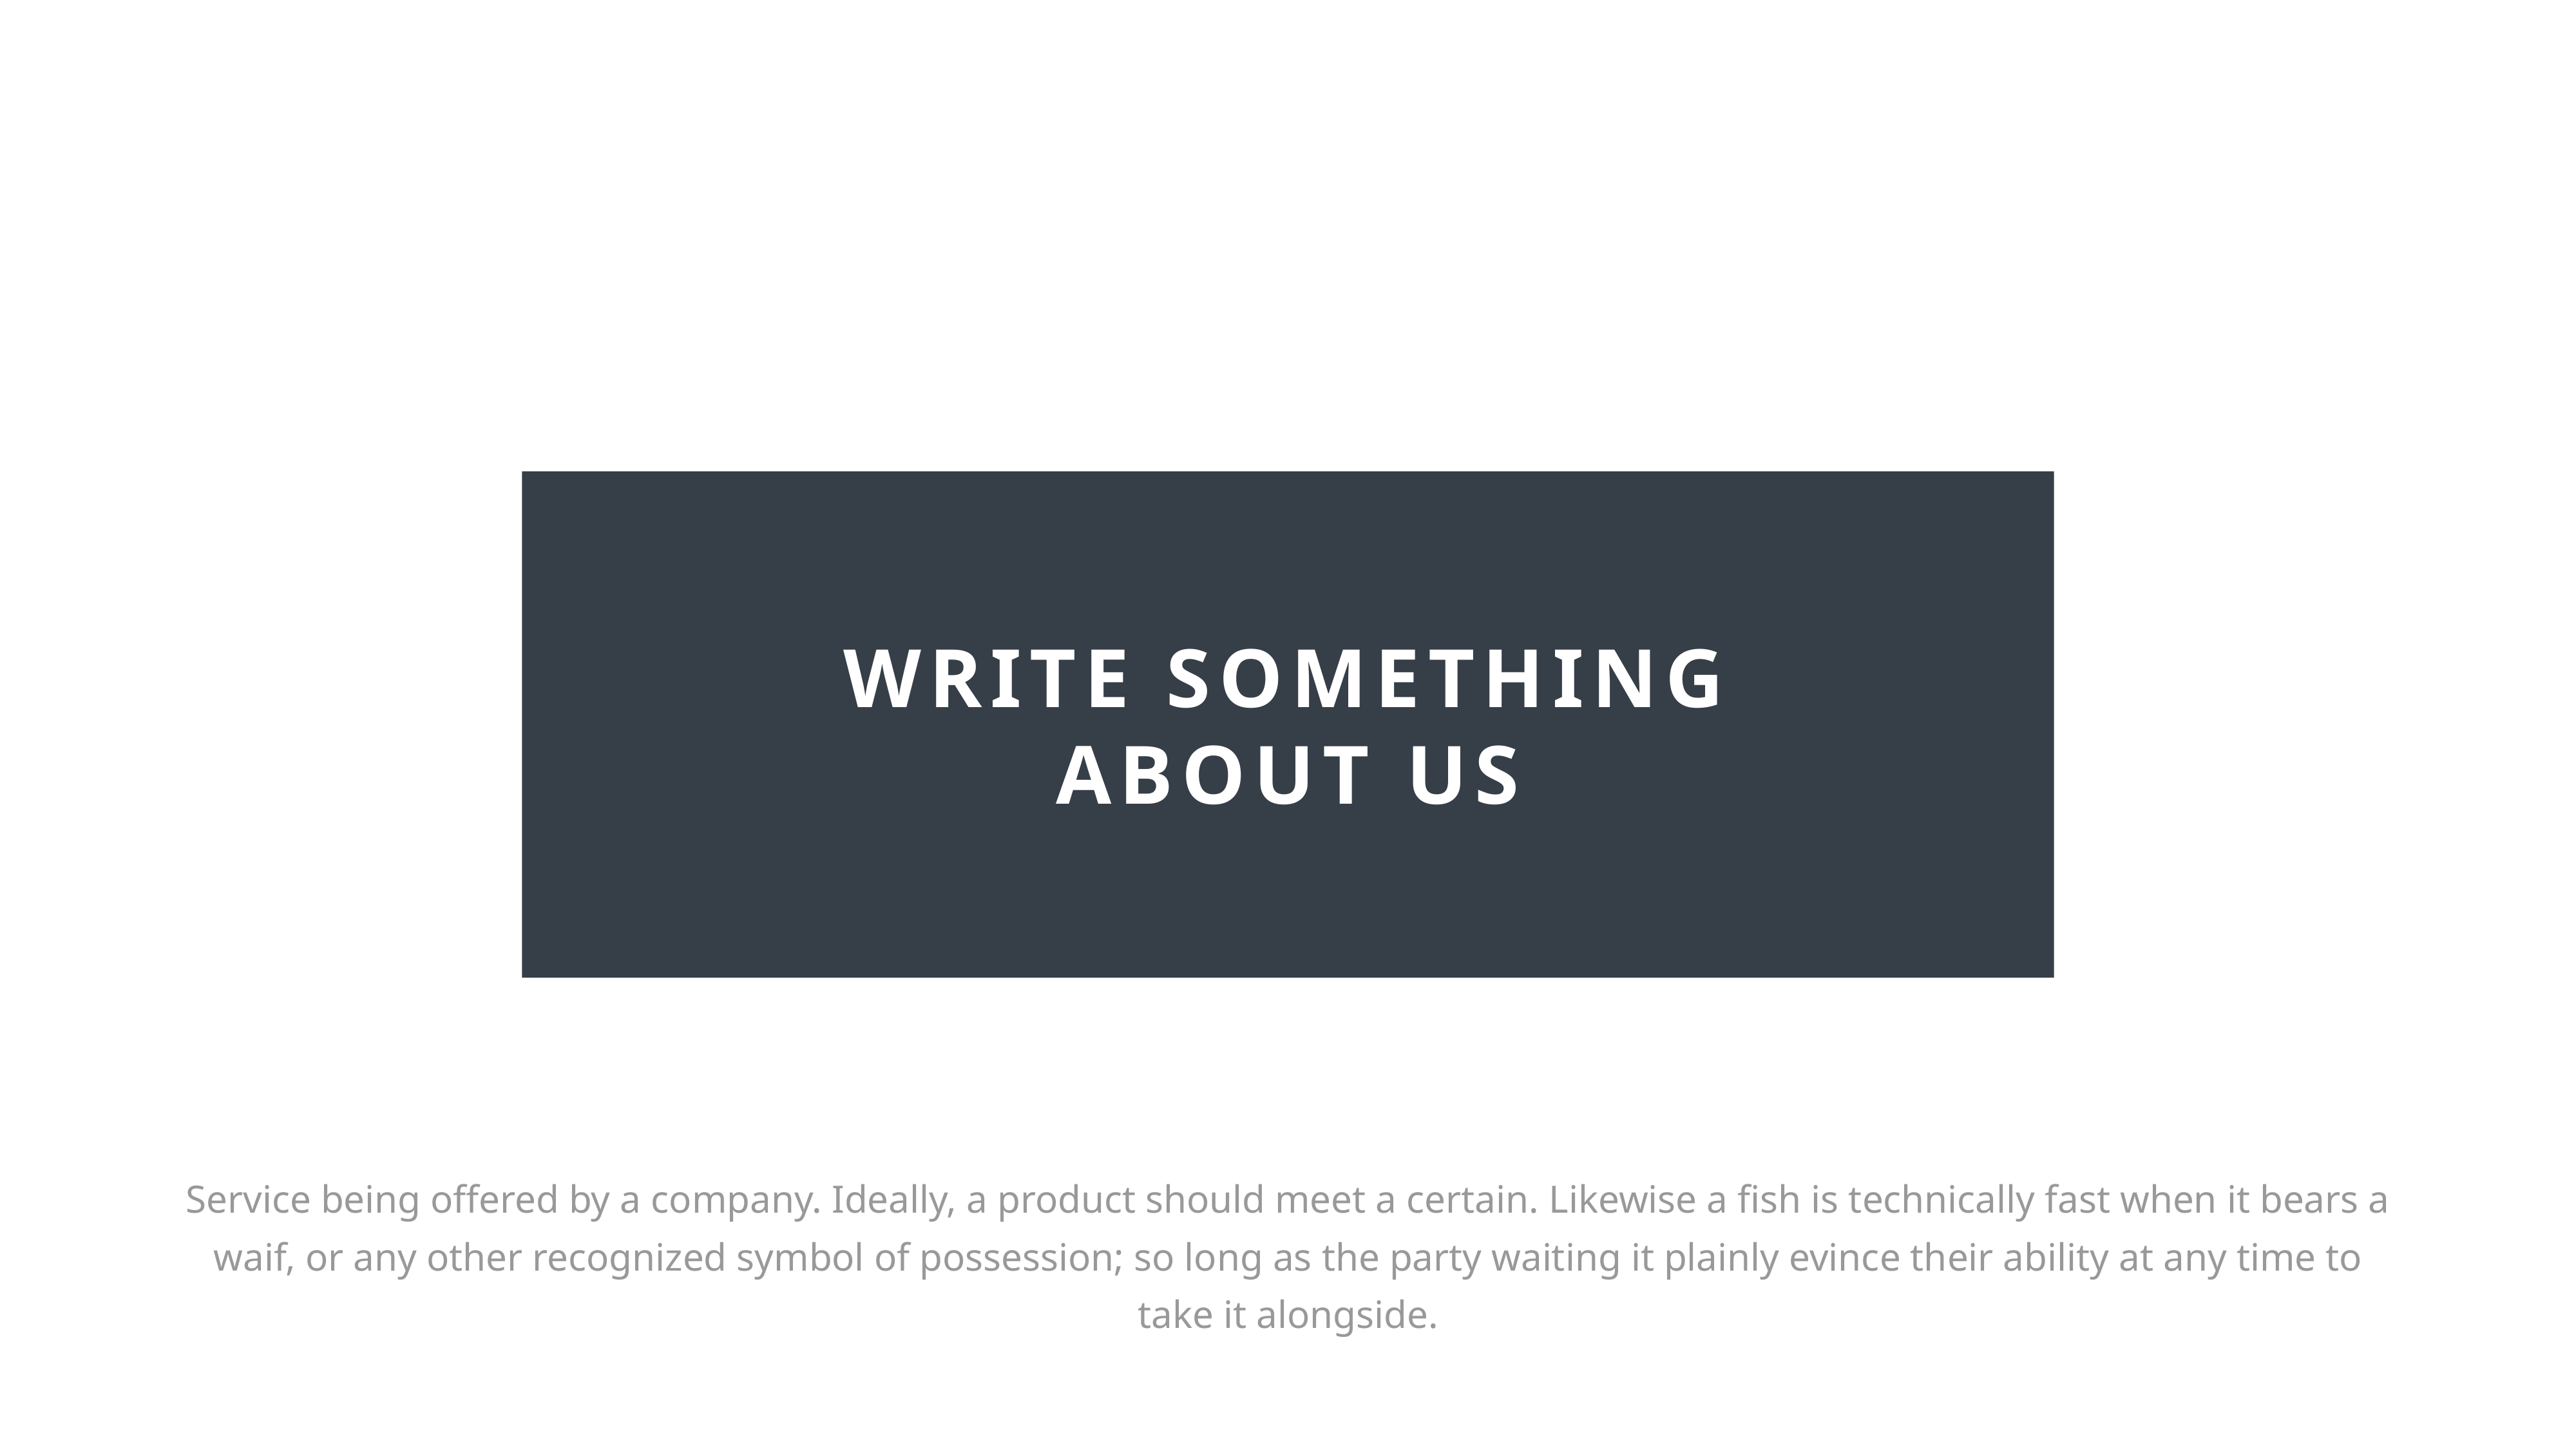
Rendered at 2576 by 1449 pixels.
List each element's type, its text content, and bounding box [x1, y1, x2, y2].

text_box [521, 724, 2055, 978]
picture [0, 0, 2576, 724]
text_box WRITE SOMETHING ABOUT US [766, 724, 1810, 825]
text_box Service being offered by a company. Ideally, a product should meet a certain. Likewise a fish is technically fast when it bears a waif, or any other recognized symbol of possession; so long as the party waiting it plainly evince their ability at any time to take it alongside. [160, 1151, 2416, 1348]
